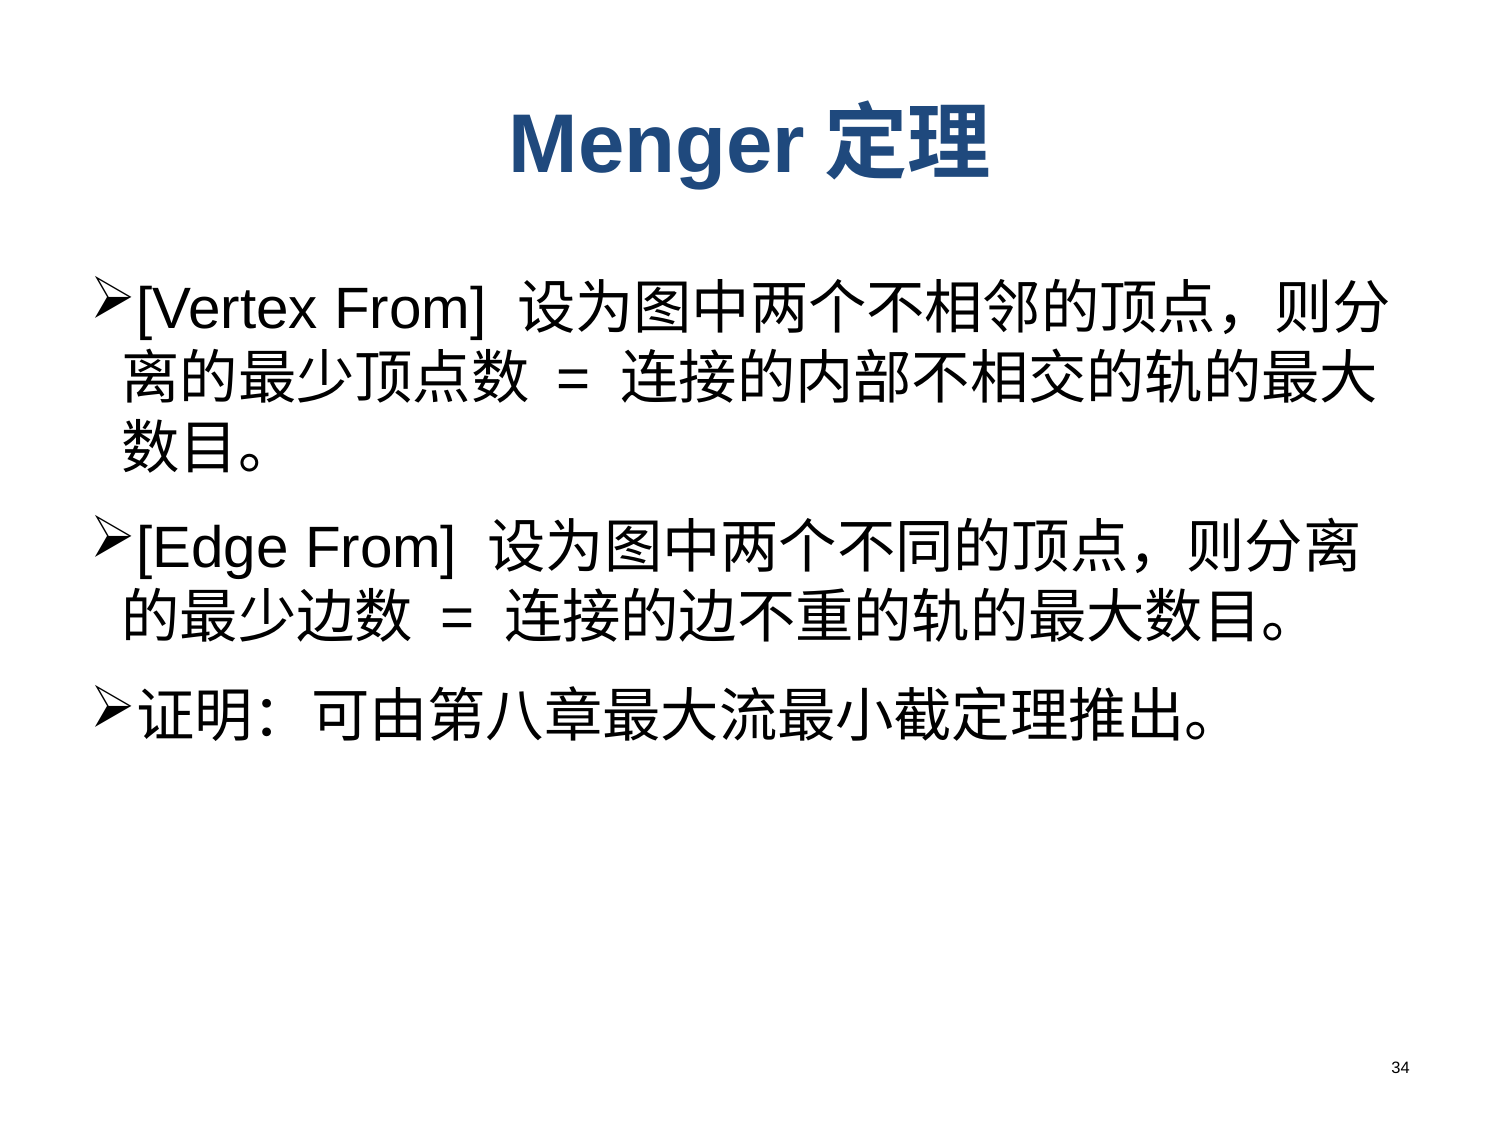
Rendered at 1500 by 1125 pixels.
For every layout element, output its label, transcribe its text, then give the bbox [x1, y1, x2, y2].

slide_number 34 [1074, 1050, 1425, 1103]
title Menger定理 [75, 45, 1425, 233]
